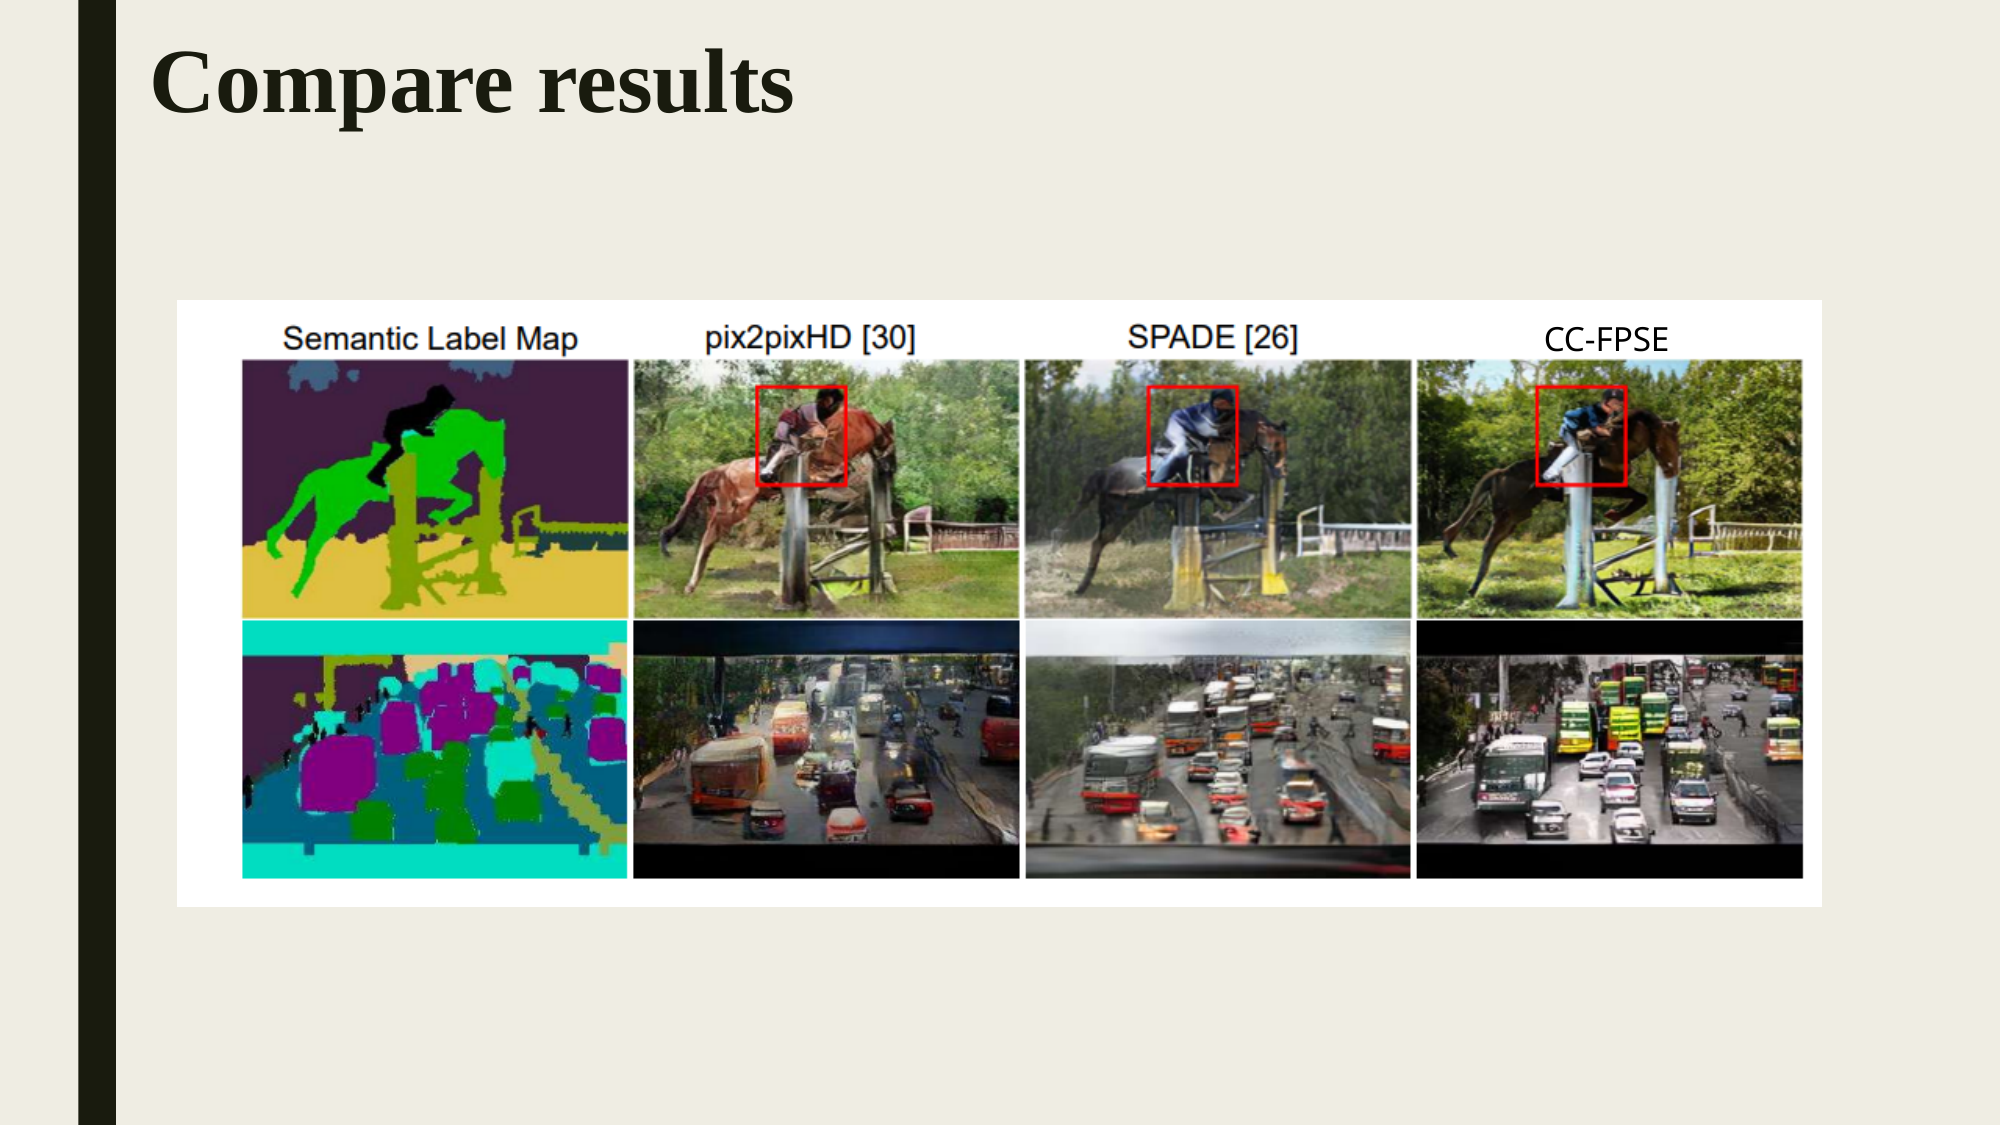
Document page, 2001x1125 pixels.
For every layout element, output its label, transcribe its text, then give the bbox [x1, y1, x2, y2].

title Compare results [134, 26, 939, 170]
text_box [177, 300, 1822, 907]
